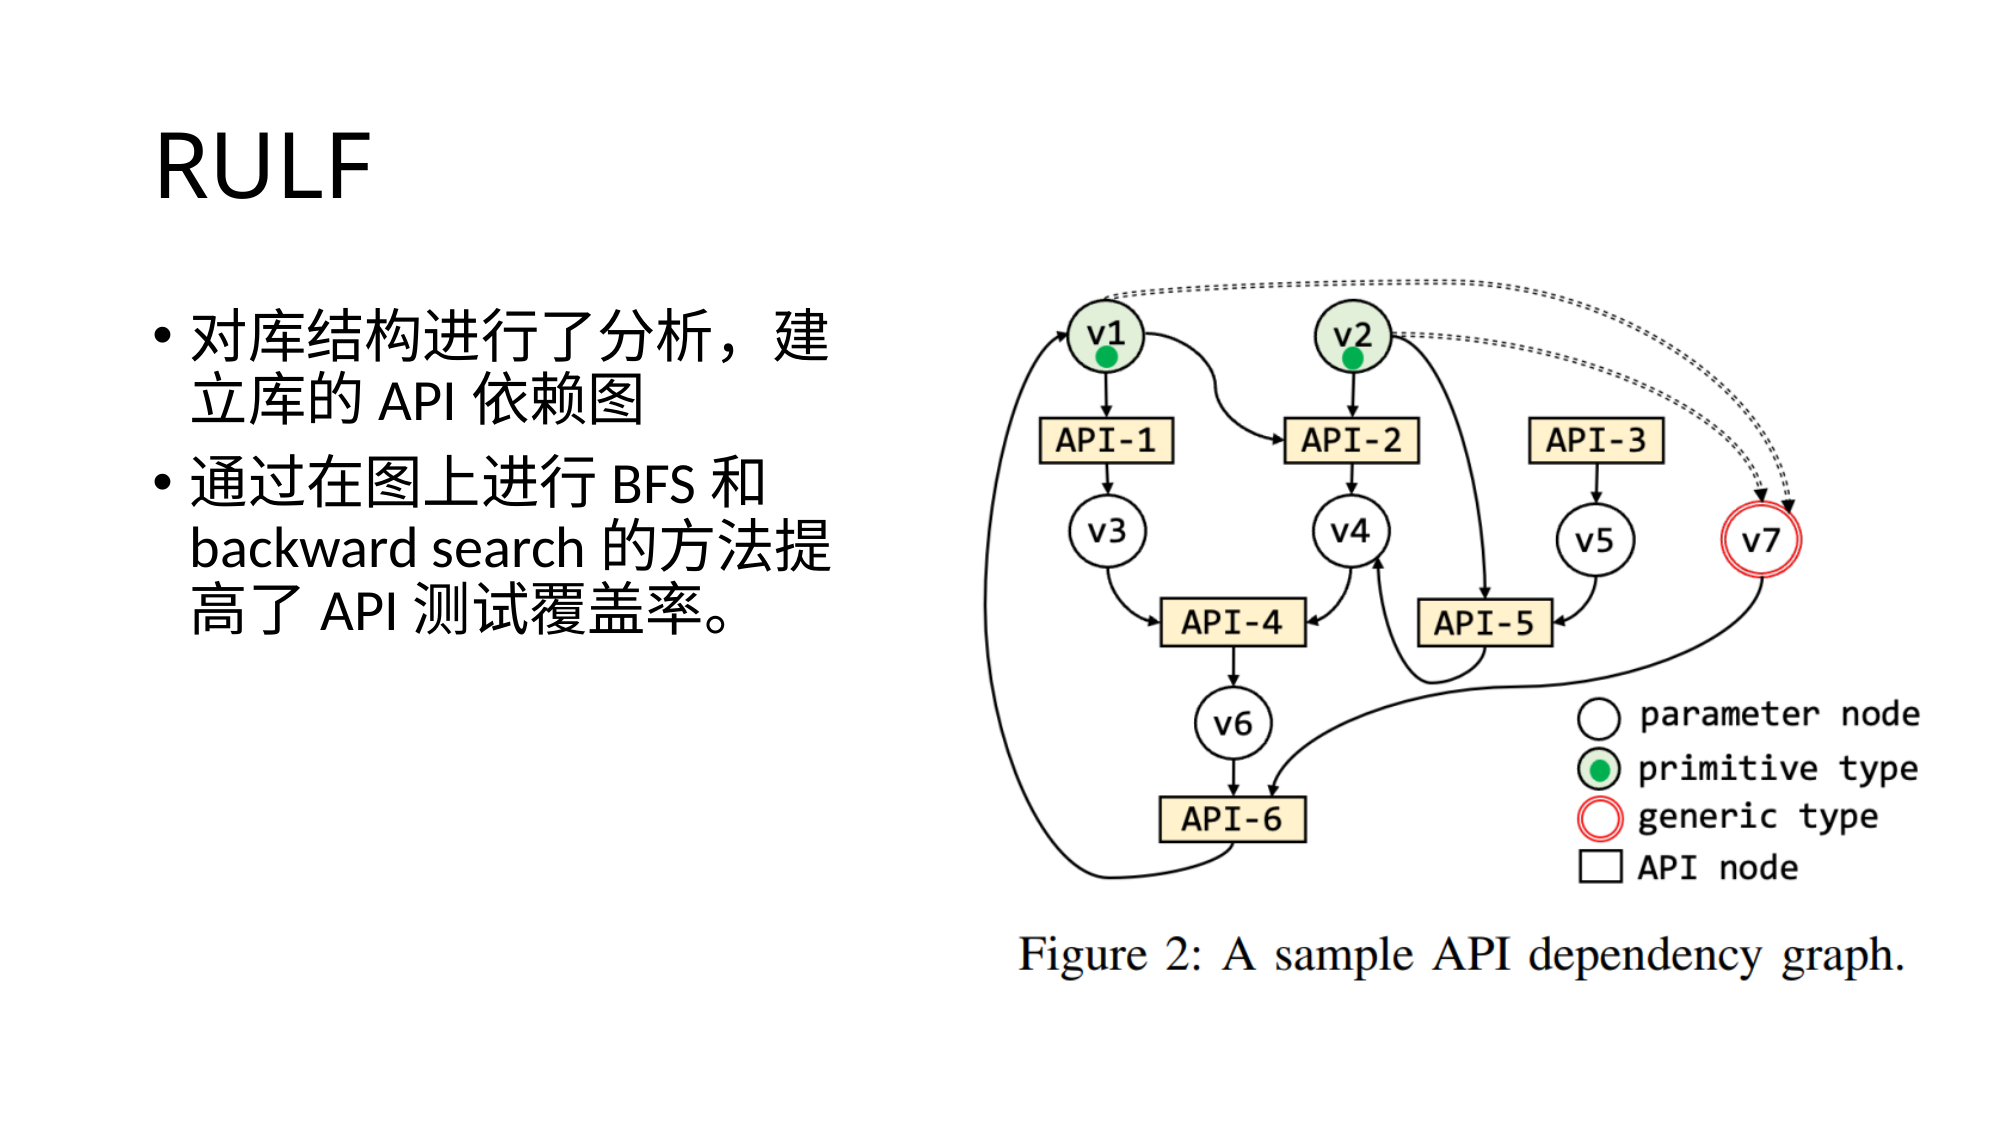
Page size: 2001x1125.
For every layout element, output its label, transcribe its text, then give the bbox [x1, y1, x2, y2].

title RULF [137, 59, 1938, 278]
picture [928, 250, 1975, 1014]
list 对库结构进行了分析，建立库的API依赖图 通过在图上进行BFS和backward search的方法提高了API测试覆盖率。 [137, 299, 883, 1014]
